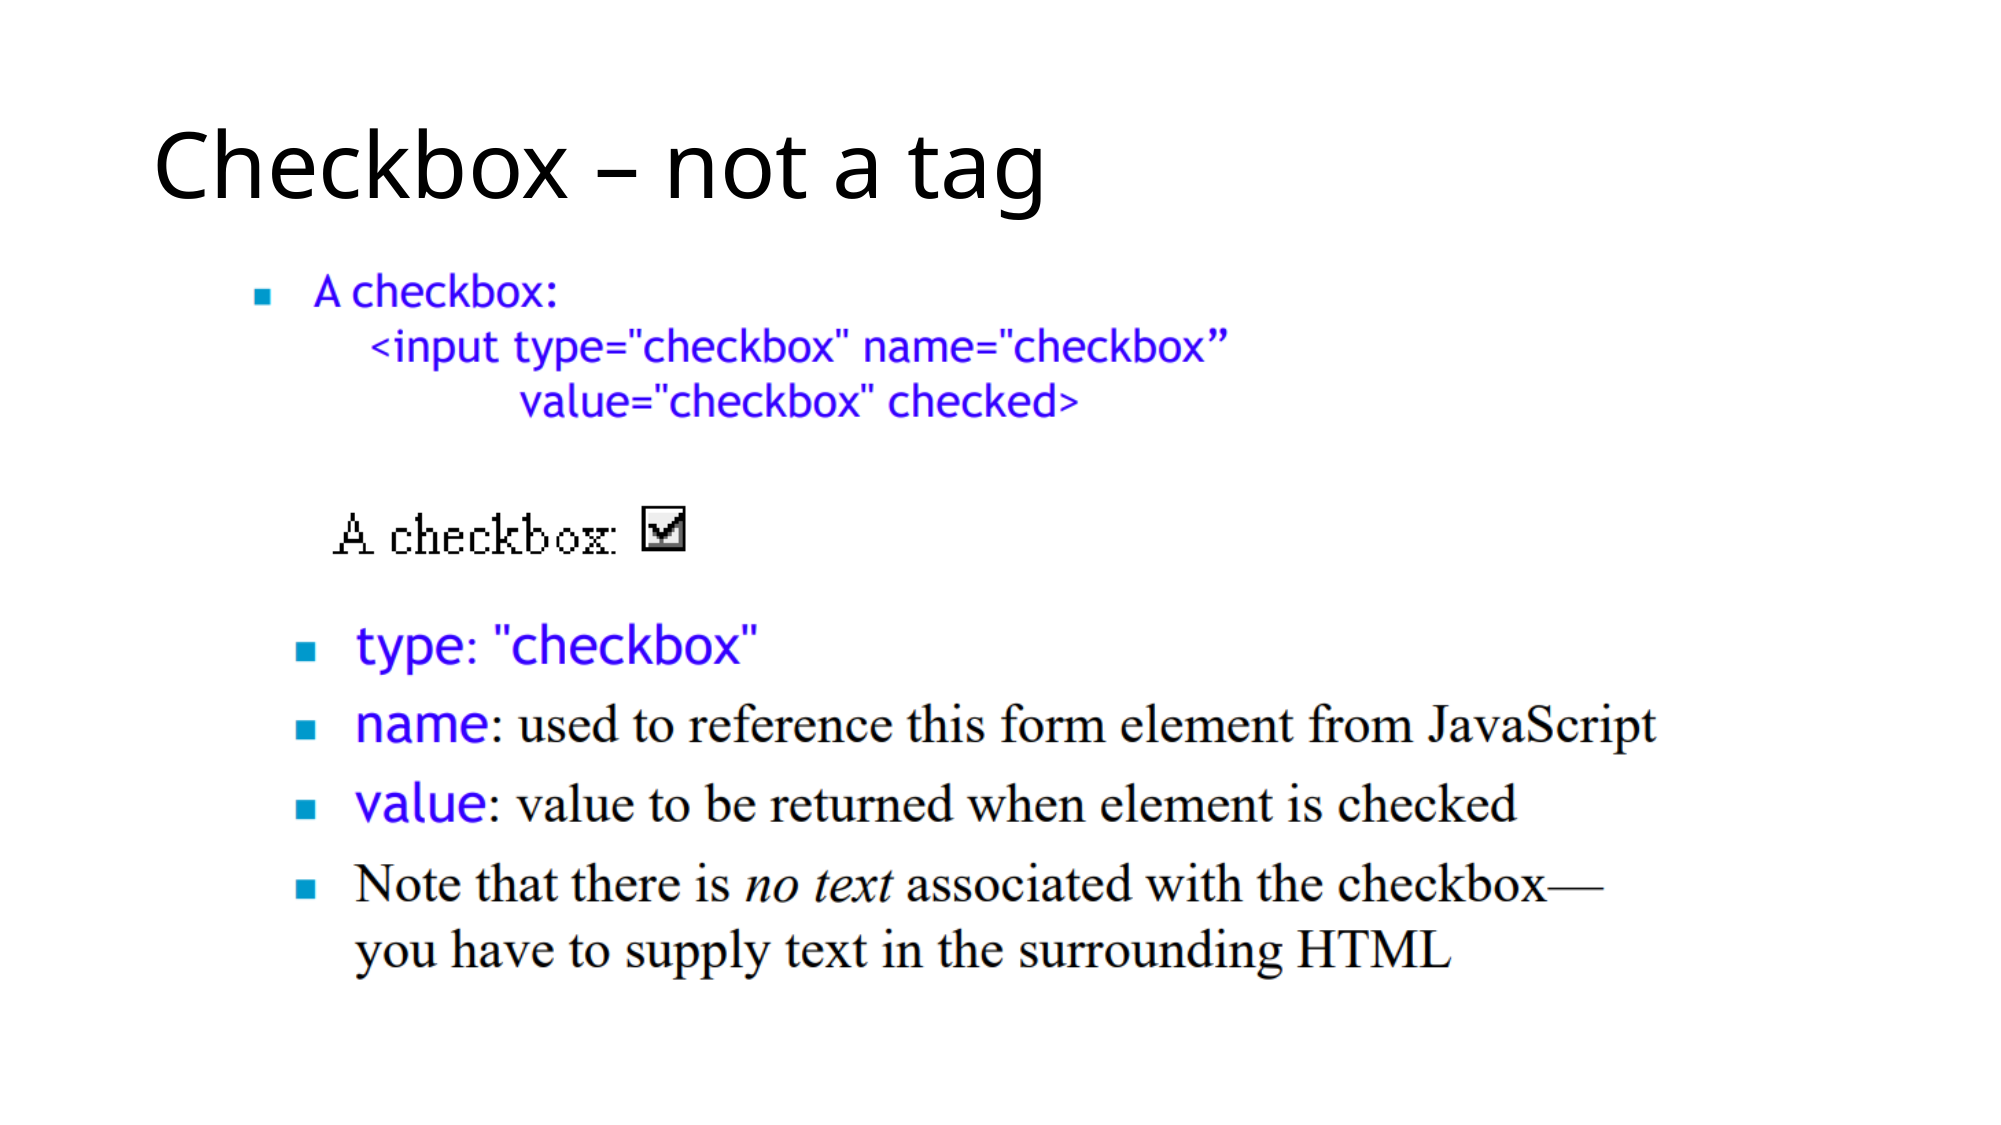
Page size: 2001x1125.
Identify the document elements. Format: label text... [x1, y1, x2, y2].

picture [226, 259, 1697, 1021]
title Checkbox – not a tag [137, 59, 1863, 278]
